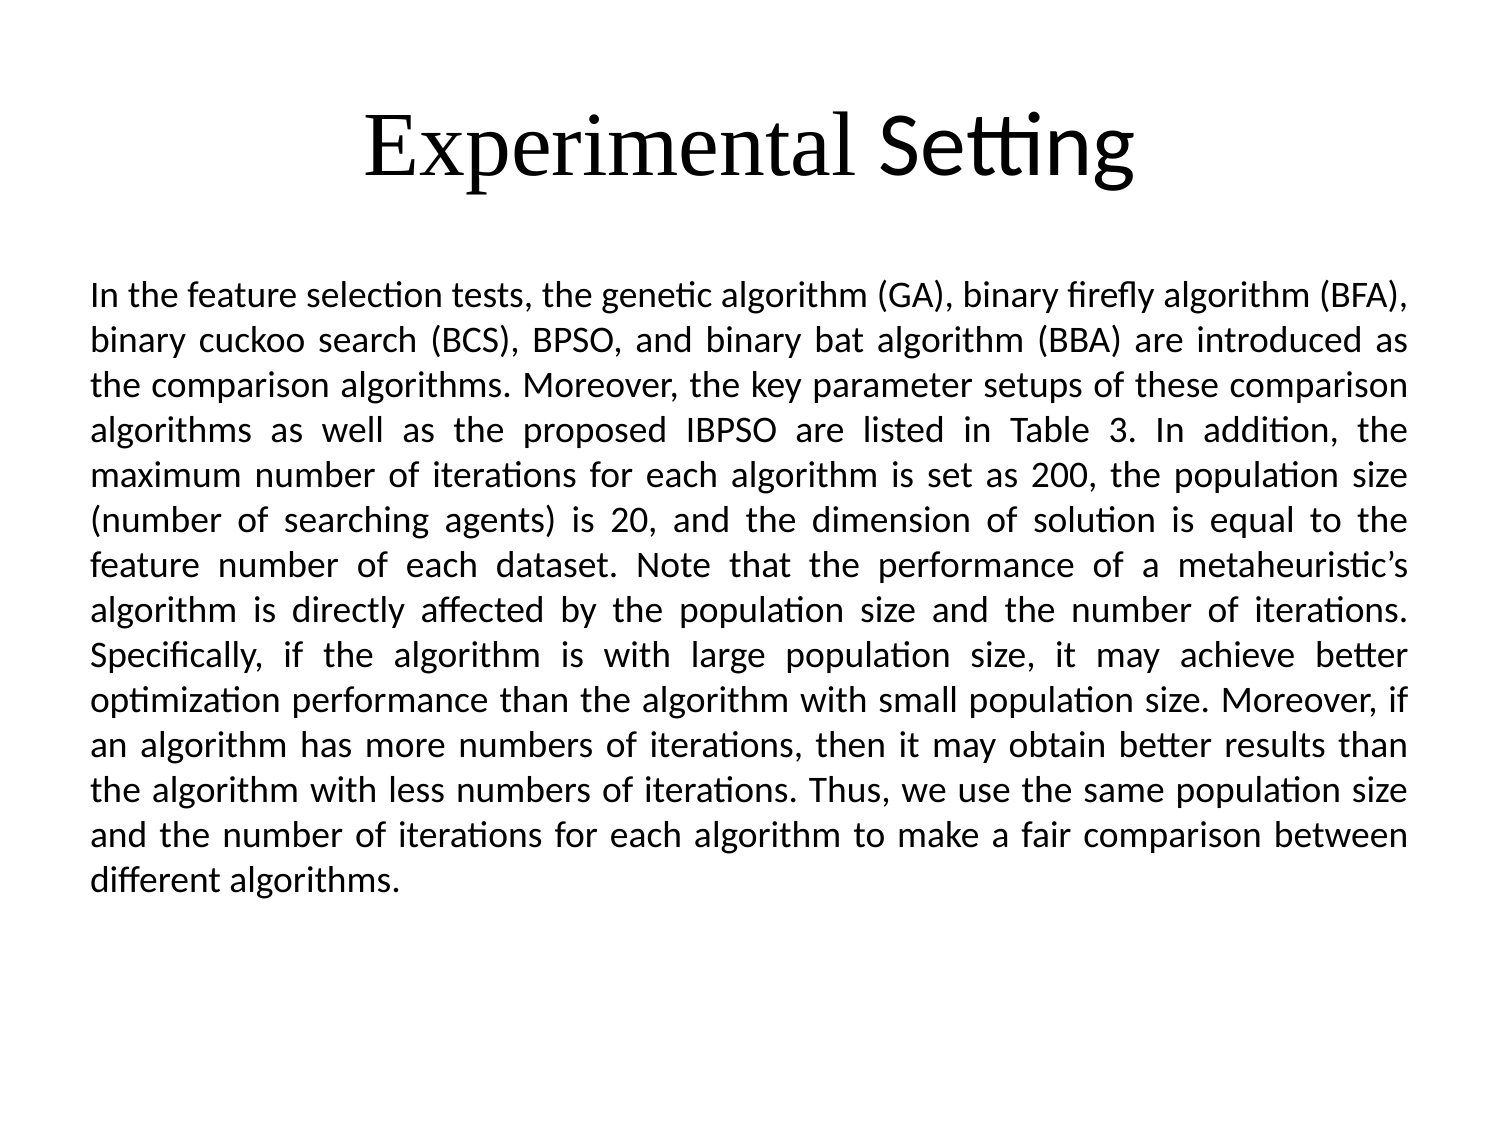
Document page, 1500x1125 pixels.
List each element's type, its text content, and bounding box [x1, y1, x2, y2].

list In the feature selection tests, the genetic algorithm (GA), binary firefly algorithm (BFA), binary cuckoo search (BCS), BPSO, and binary bat algorithm (BBA) are introduced as the comparison algorithms. Moreover, the key parameter setups of these comparison algorithms as well as the proposed IBPSO are listed in Table 3. In addition, the maximum number of iterations for each algorithm is set as 200, the population size (number of searching agents) is 20, and the dimension of solution is equal to the feature number of each dataset. Note that the performance of a metaheuristic’s algorithm is directly affected by the population size and the number of iterations. Specifically, if the algorithm is with large population size, it may achieve better optimization performance than the algorithm with small population size. Moreover, if an algorithm has more numbers of iterations, then it may obtain better results than the algorithm with less numbers of iterations. Thus, we use the same population size and the number of iterations for each algorithm to make a fair comparison between different algorithms. [75, 262, 1425, 1005]
title Experimental Setting [75, 45, 1425, 233]
